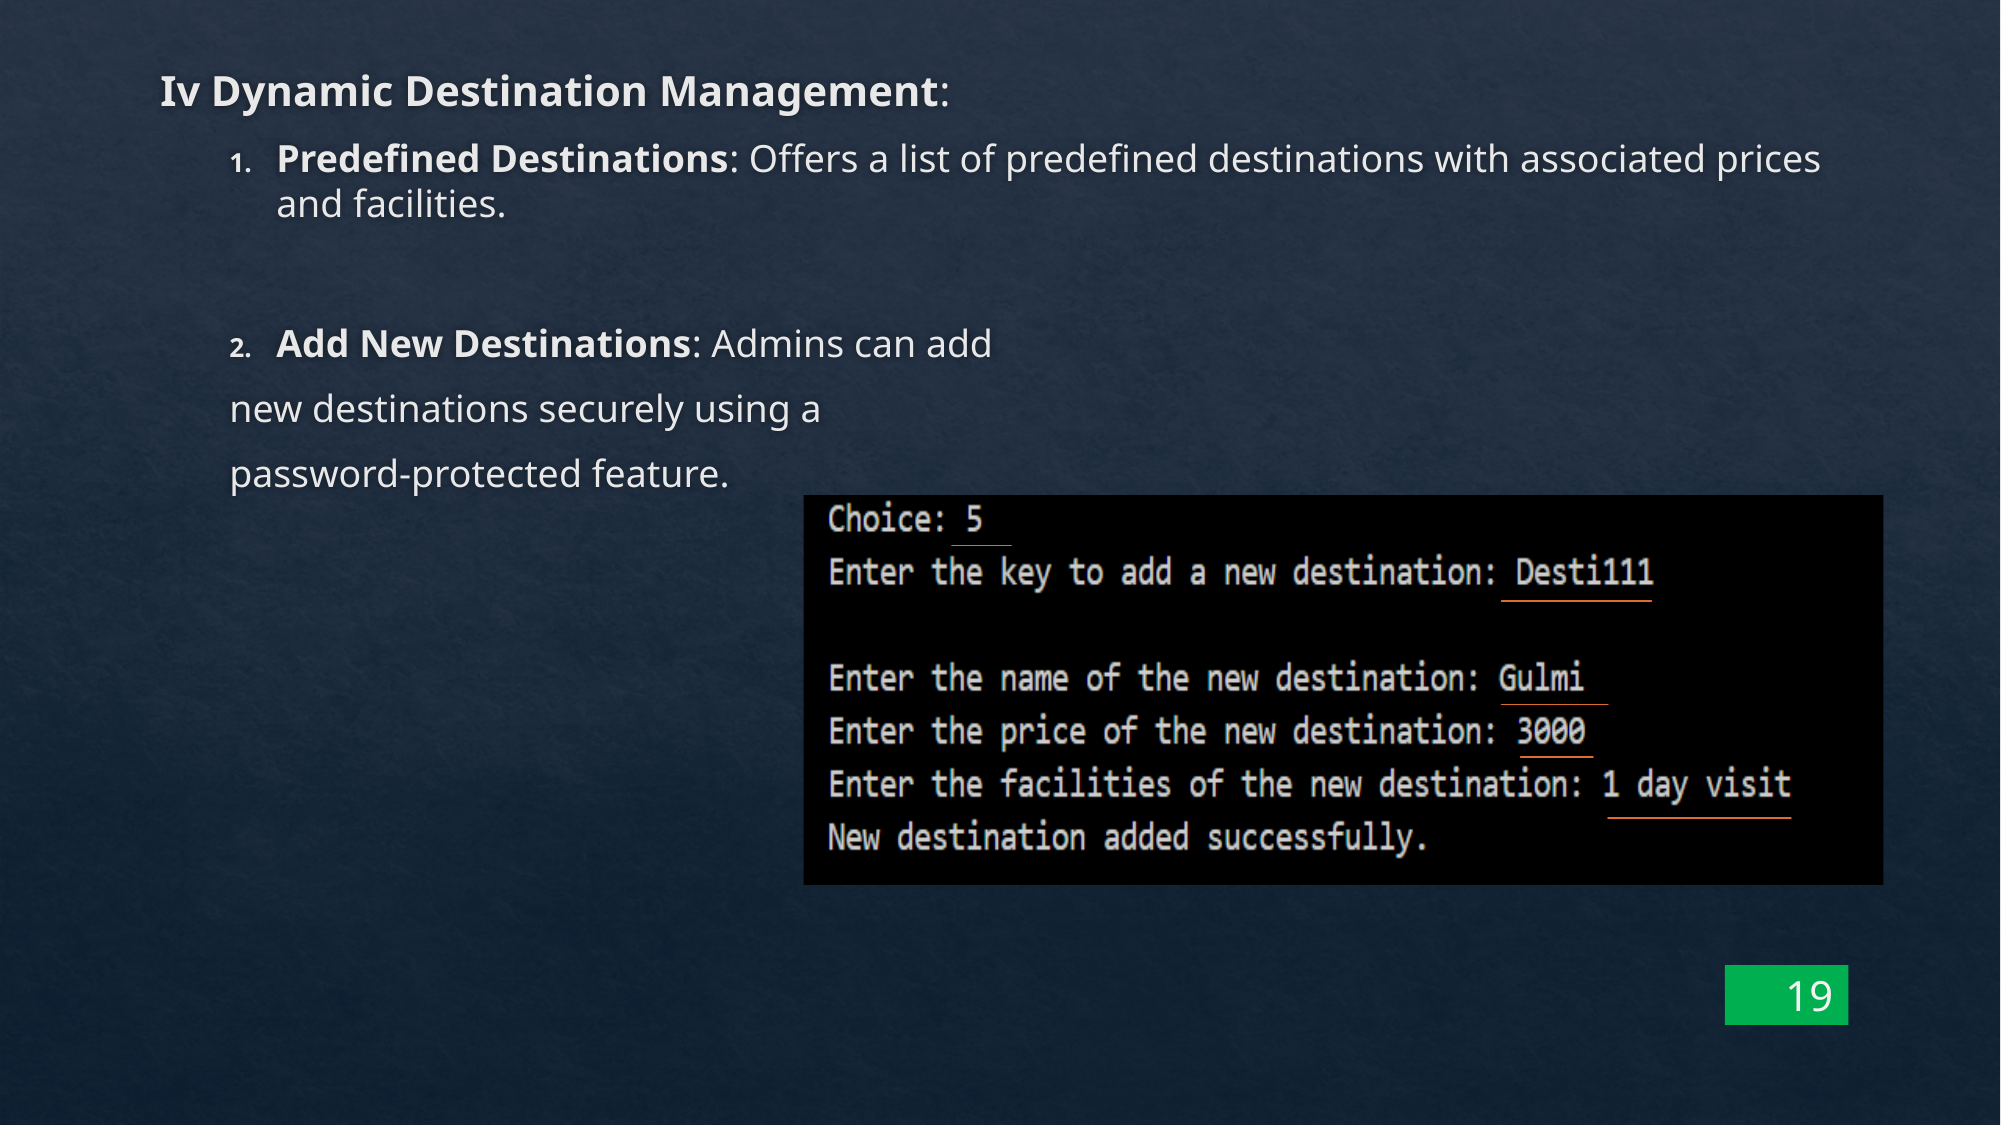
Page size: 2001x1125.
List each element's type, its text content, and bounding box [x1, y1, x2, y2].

slide_number 19 [1724, 965, 1849, 1025]
list Iv Dynamic Destination Management: Predefined Destinations: Offers a list of predefined destinations with associated prices and facilities. Add New Destinations: Admins can add new destinations securely using a password-protected feature. [139, 57, 1838, 724]
picture [803, 495, 1884, 886]
